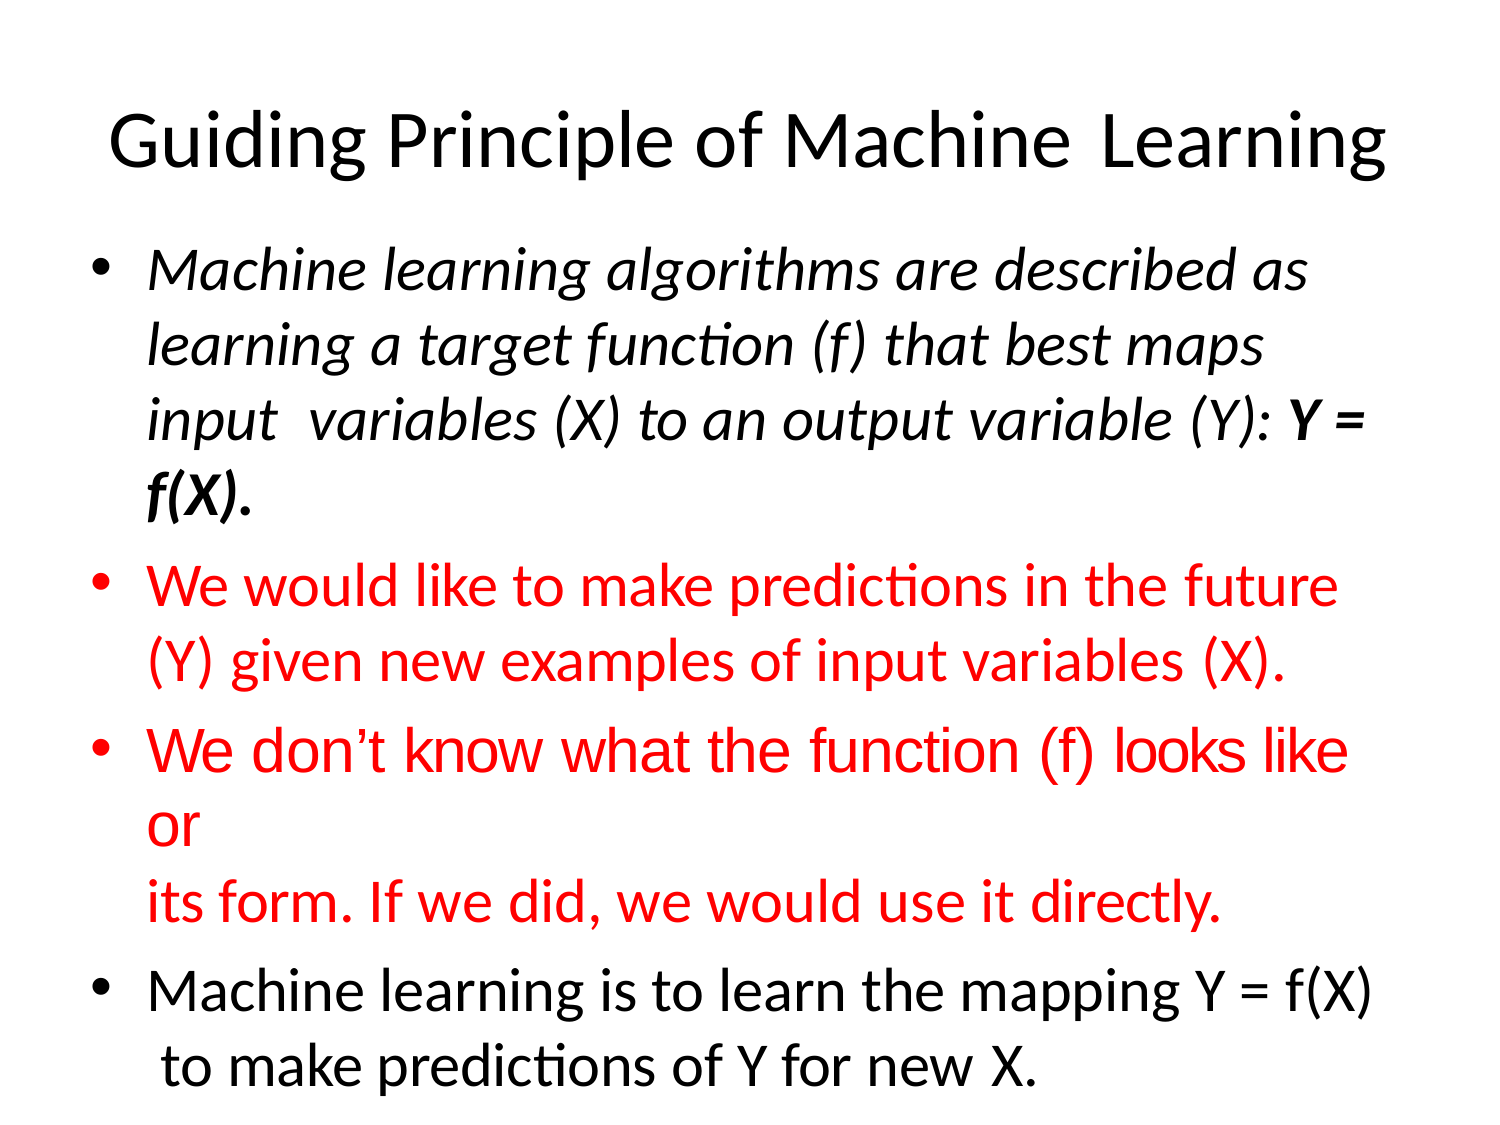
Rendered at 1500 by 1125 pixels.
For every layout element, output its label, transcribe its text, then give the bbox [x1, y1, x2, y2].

title Guiding Principle of Machine Learning [106, 82, 1393, 226]
text_box Machine learning algorithms are described as learning a target function (f) that best maps input variables (X) to an output variable (Y): Y = f(X). We would like to make predictions in the future (Y) given new examples of input variables (X). We don’t know what the function (f) looks like or its form. If we did, we would use it directly. Machine learning is to learn the mapping Y = f(X) to make predictions of Y for new X. [87, 226, 1407, 1099]
